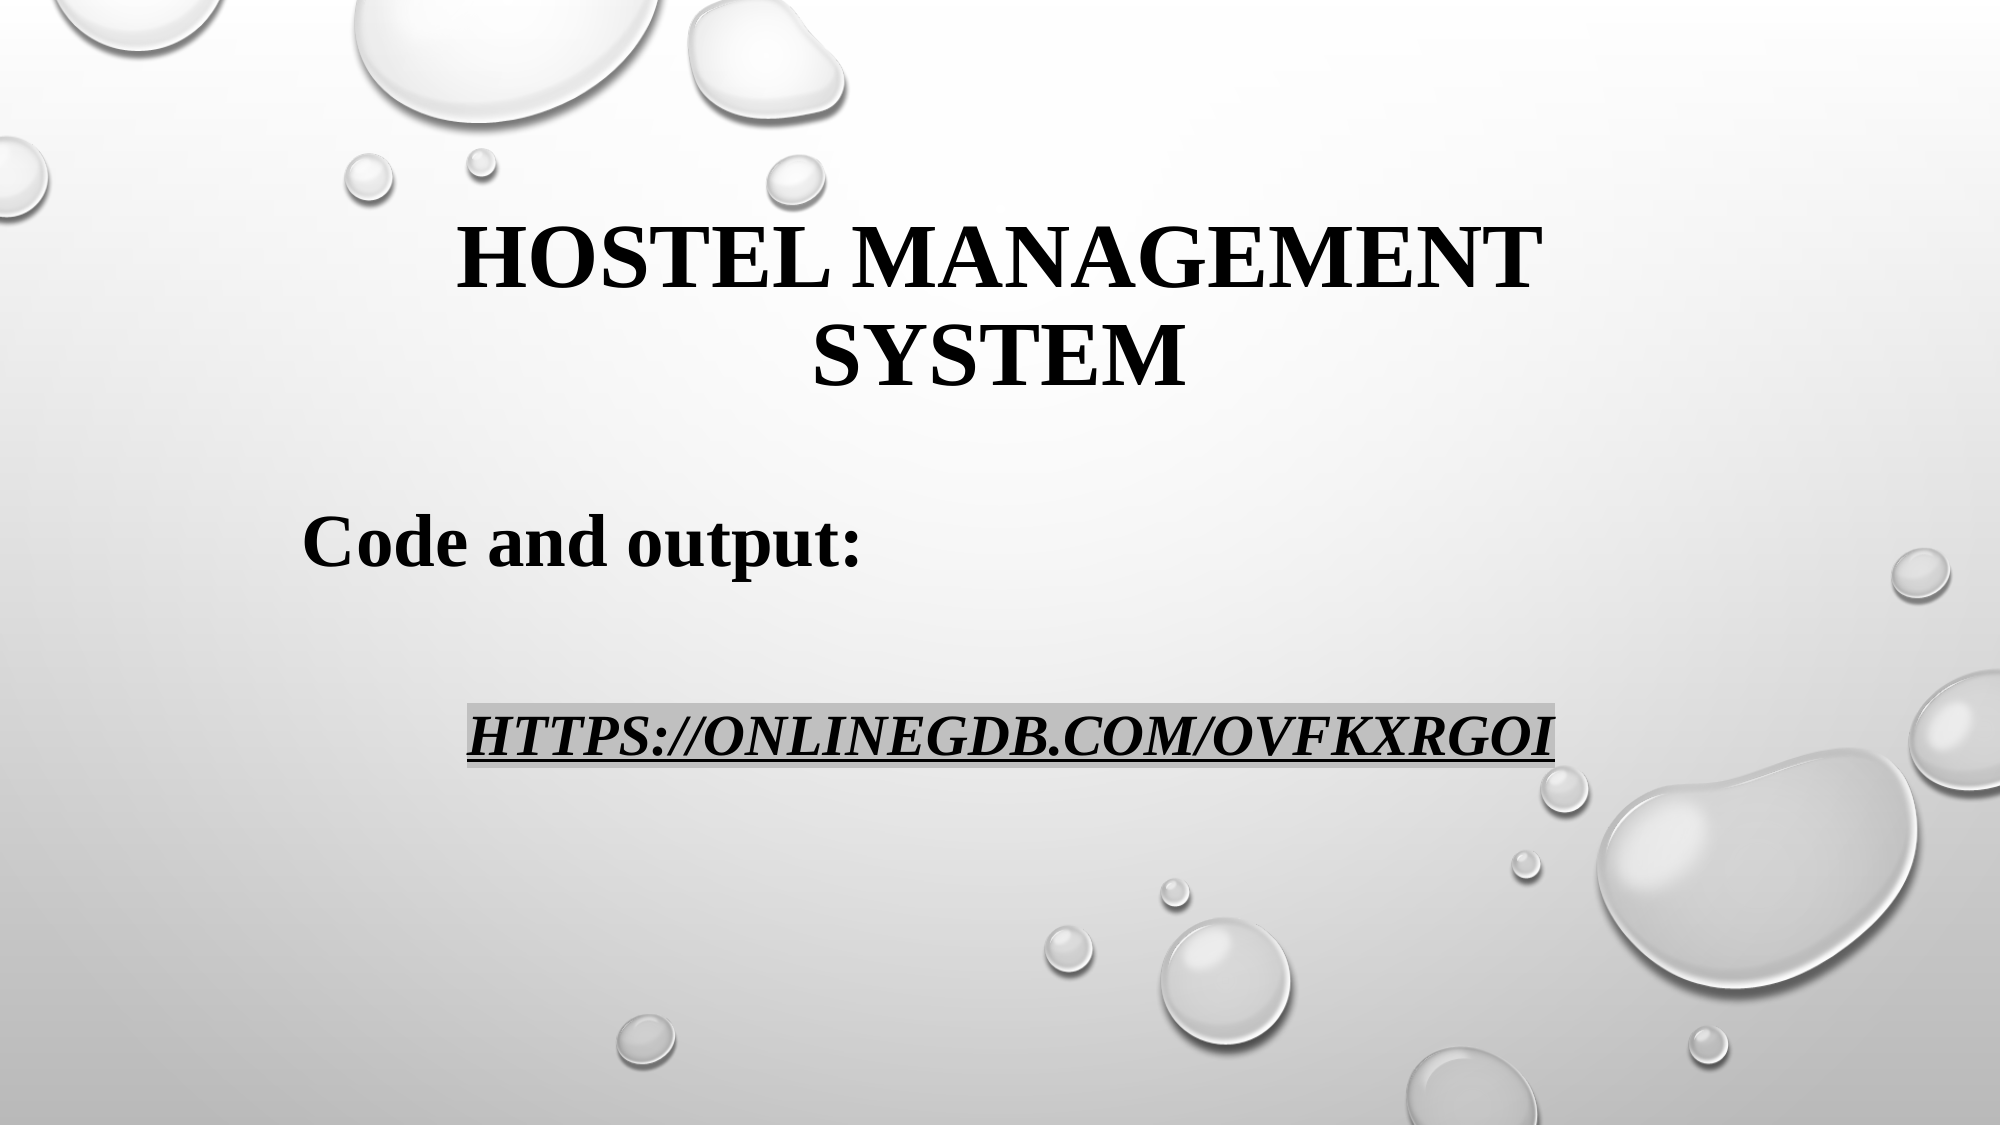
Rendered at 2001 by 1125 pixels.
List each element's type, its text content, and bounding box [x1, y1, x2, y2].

title HOSTEL MANAGEMENT SYSTEM [287, 155, 1713, 414]
subtitle https://onlinegdb.com/OvfKXRGoI [297, 675, 1724, 814]
text_box Code and output: [287, 483, 1505, 589]
picture [0, 0, 2000, 1125]
